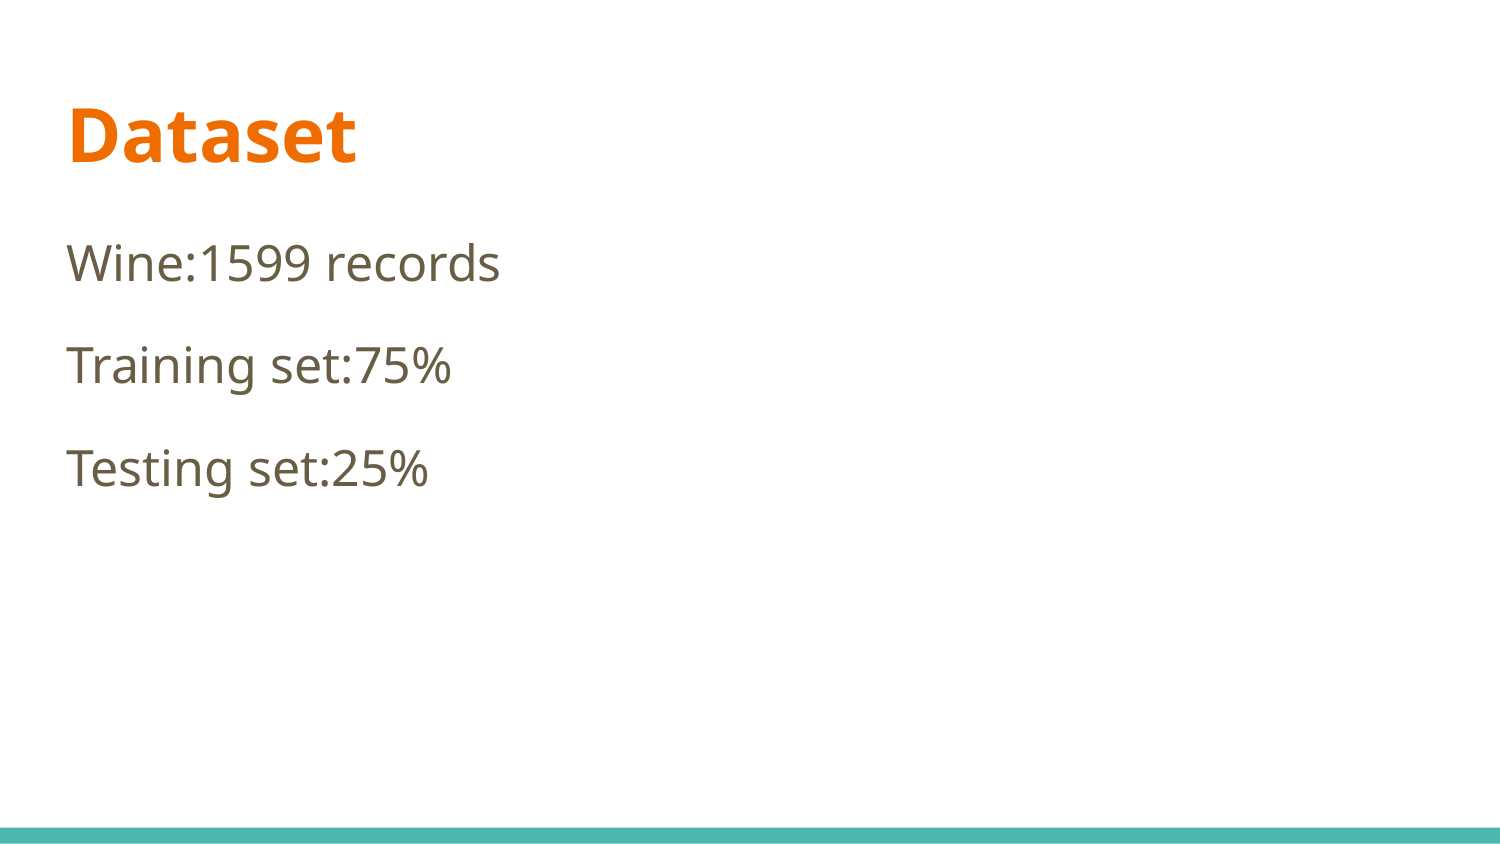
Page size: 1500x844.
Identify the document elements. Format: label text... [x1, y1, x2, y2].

title Dataset [51, 72, 1449, 189]
list Wine:1599 records Training set:75% Testing set:25% [51, 207, 1449, 750]
